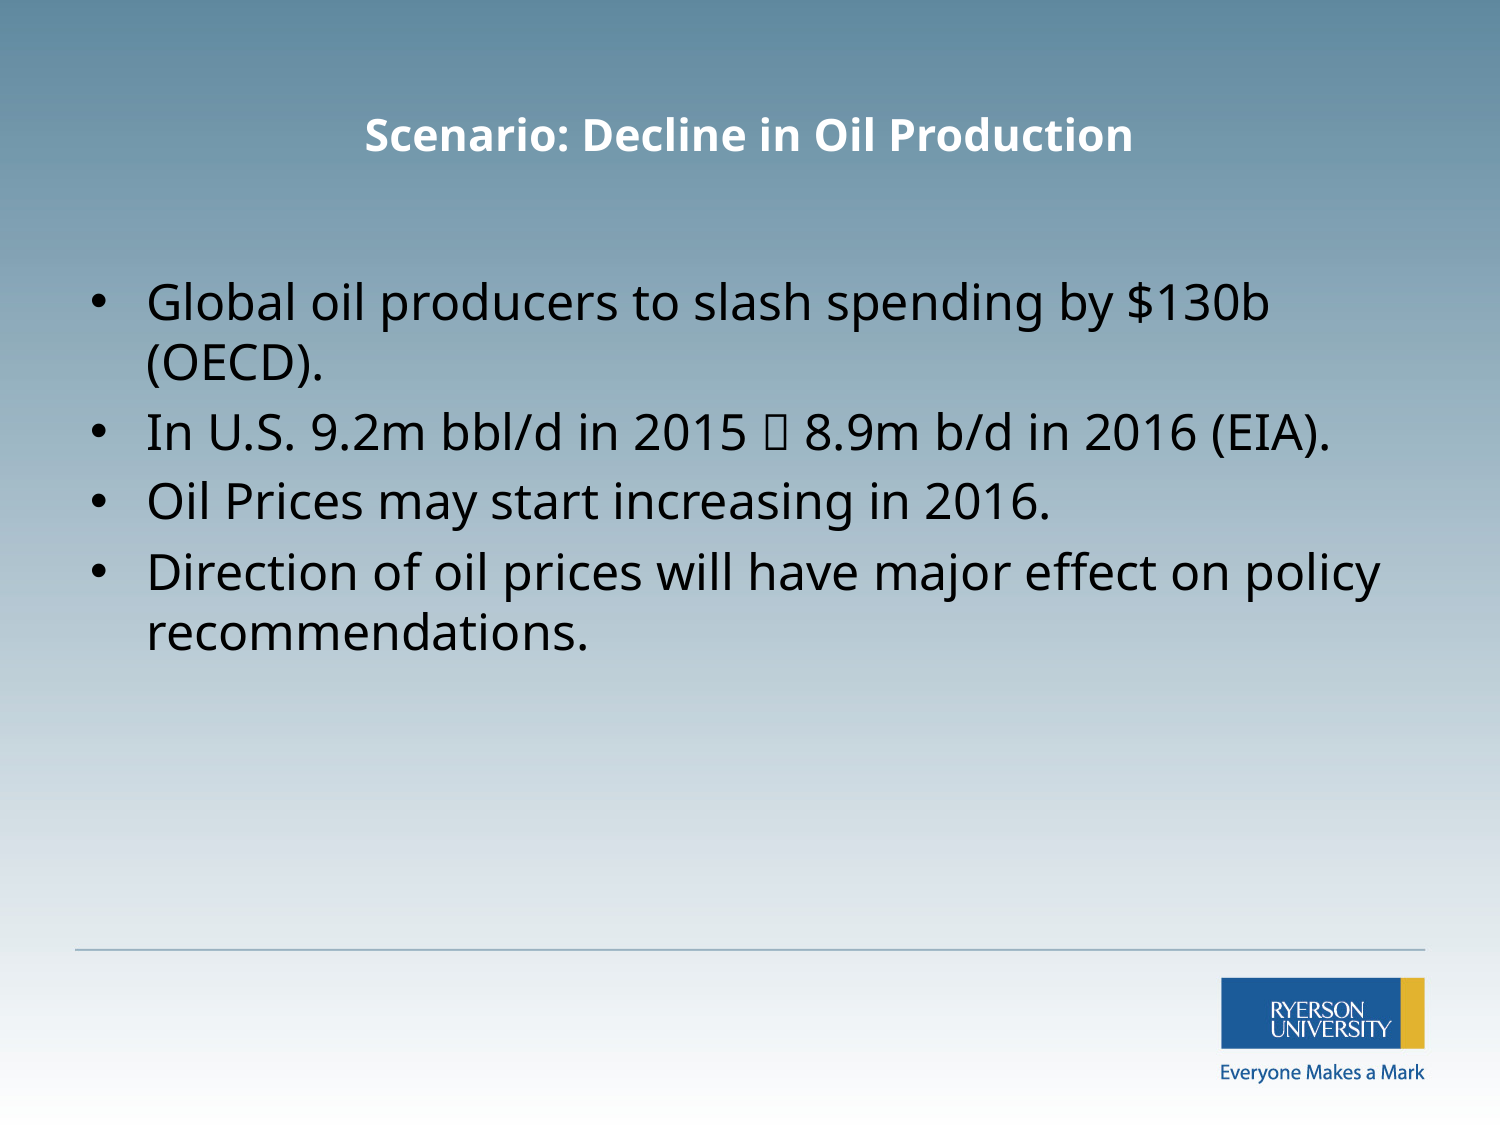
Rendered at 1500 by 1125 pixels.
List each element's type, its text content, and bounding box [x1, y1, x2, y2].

picture [0, 0, 1500, 1125]
title Scenario: Decline in Oil Production [75, 45, 1425, 169]
list Global oil producers to slash spending by $130b (OECD). In U.S. 9.2m bbl/d in 2015  8.9m b/d in 2016 (EIA). Oil Prices may start increasing in 2016. Direction of oil prices will have major effect on policy recommendations. [75, 262, 1425, 919]
